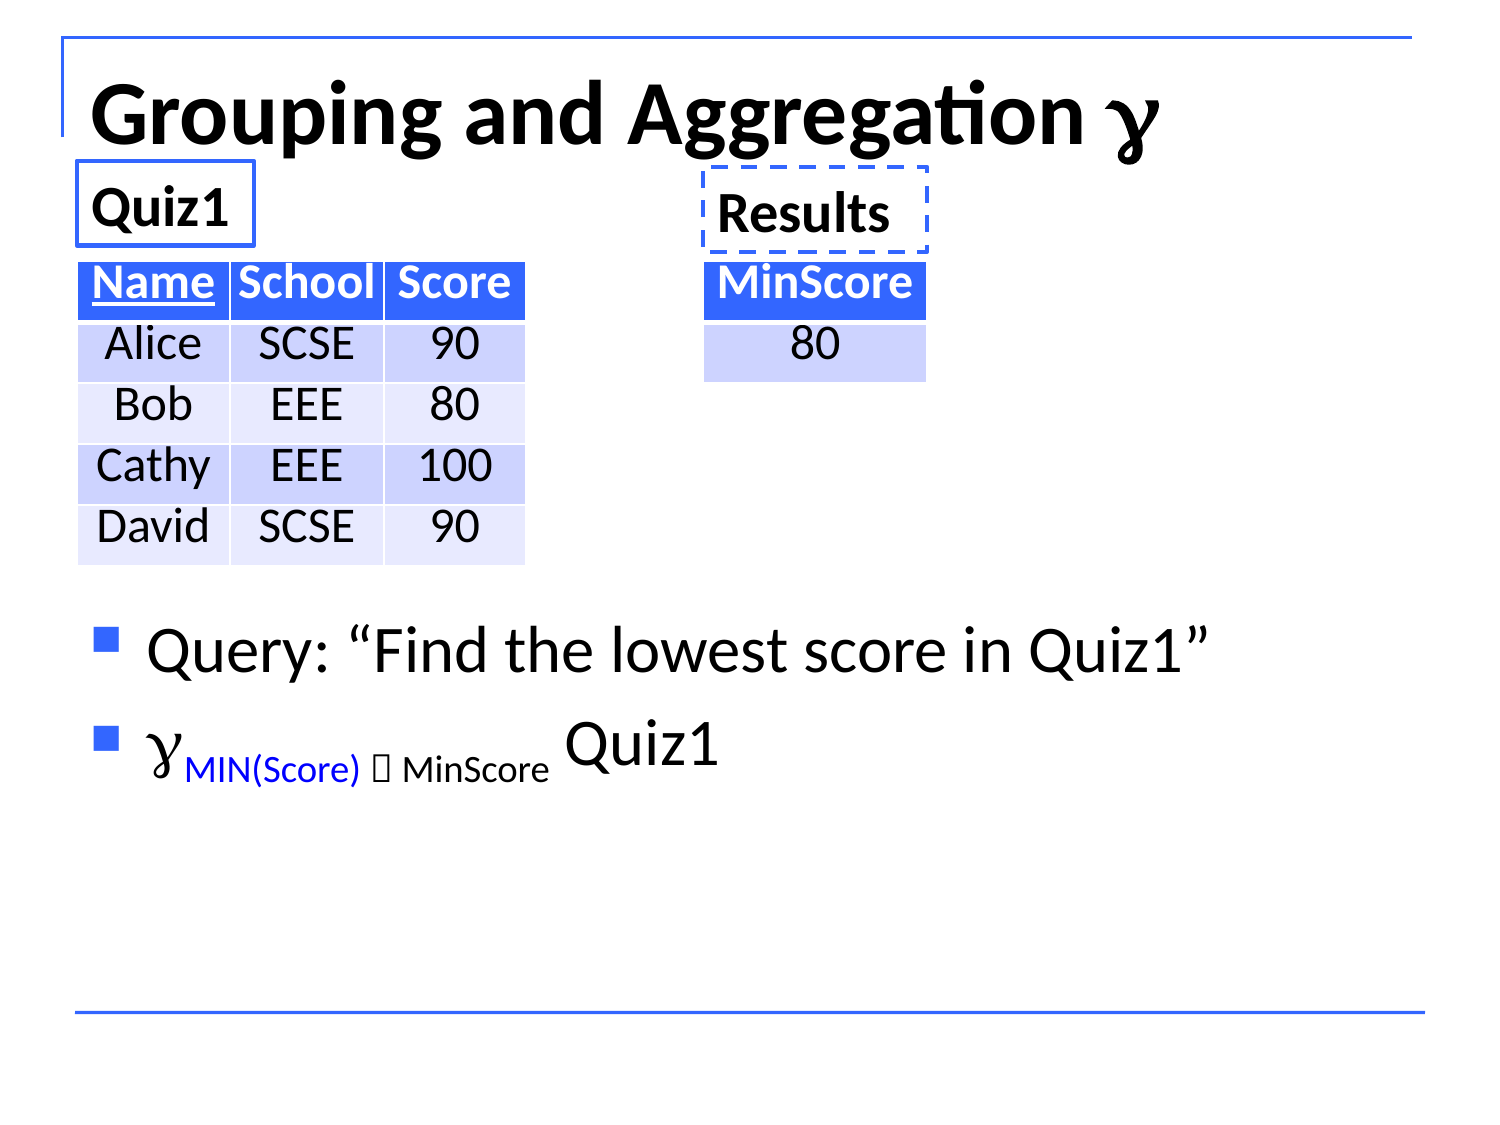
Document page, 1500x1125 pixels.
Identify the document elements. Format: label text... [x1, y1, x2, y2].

table_cell SCSE [231, 325, 383, 382]
title Grouping and Aggregation  [74, 45, 1426, 233]
table_header School [231, 262, 383, 320]
table_cell 90 [385, 506, 525, 565]
table_cell 80 [385, 384, 525, 443]
table_cell 90 [385, 325, 525, 382]
table_cell EEE [231, 384, 383, 443]
table_cell SCSE [231, 506, 383, 565]
table_cell Cathy [78, 445, 229, 504]
table_cell 80 [704, 325, 926, 382]
list Query: “Find the lowest score in Quiz1” MIN(Score)  MinScore Quiz1 [74, 597, 1426, 1006]
table_cell Bob [78, 384, 229, 443]
table_cell David [78, 506, 229, 565]
table_header MinScore [704, 262, 926, 320]
table_cell 100 [385, 445, 525, 504]
table_header Name [78, 262, 229, 320]
table_header Score [385, 262, 525, 320]
table_cell EEE [231, 445, 383, 504]
text_box Quiz1 [76, 160, 254, 246]
text_box Results [702, 167, 928, 252]
table_cell Alice [78, 325, 229, 382]
